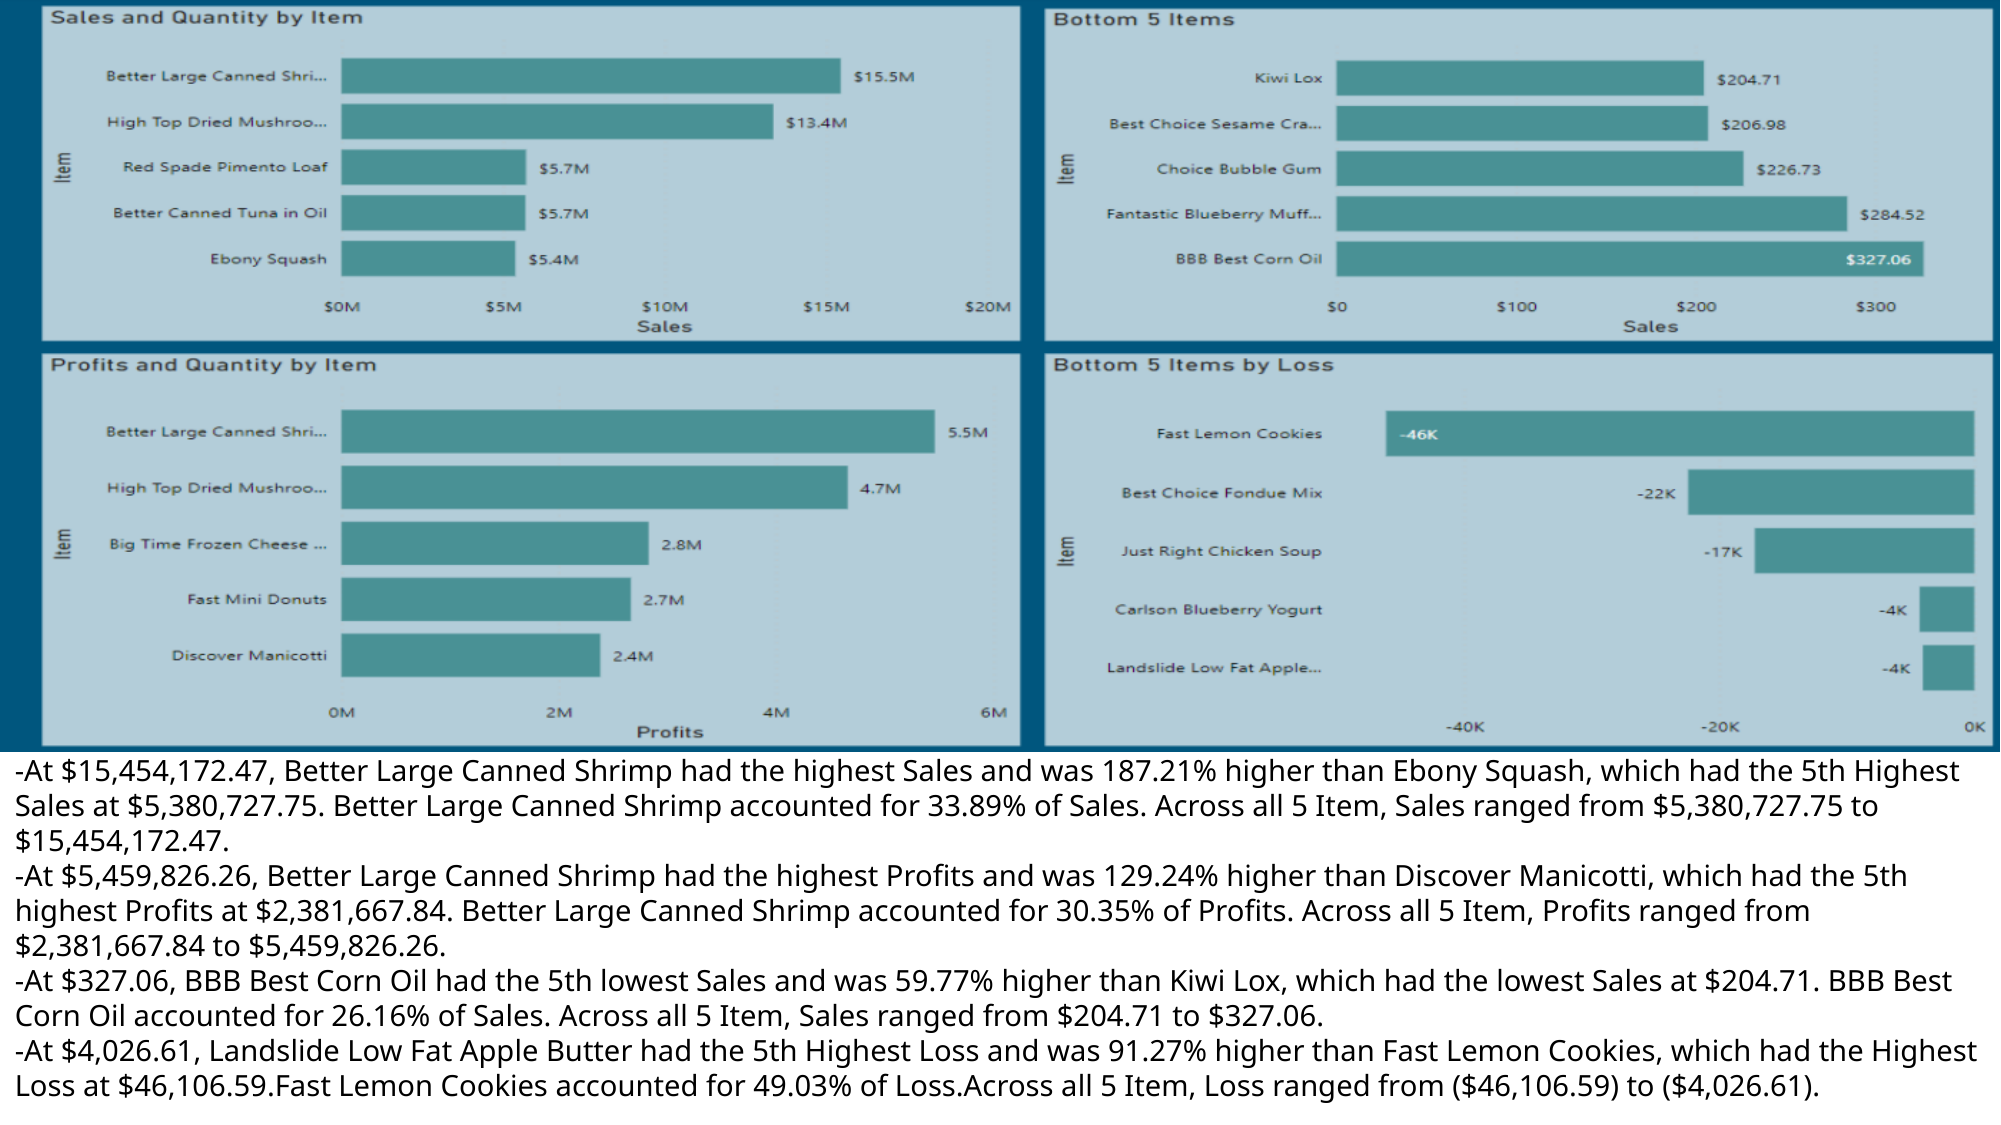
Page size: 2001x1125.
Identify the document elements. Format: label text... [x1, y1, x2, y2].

picture [1045, 354, 1993, 746]
text_box -At $15,454,172.47, Better Large Canned Shrimp had the highest Sales and was 187.21% higher than Ebony Squash, which had the 5th Highest Sales at $5,380,727.75. Better Large Canned Shrimp accounted for 33.89% of Sales. Across all 5 Item, Sales ranged from $5,380,727.75 to $15,454,172.47. -At $5,459,826.26, Better Large Canned Shrimp had the highest Profits and was 129.24% higher than Discover Manicotti, which had the 5th highest Profits at $2,381,667.84. Better Large Canned Shrimp accounted for 30.35% of Profits. Across all 5 Item, Profits ranged from $2,381,667.84 to $5,459,826.26. -At $327.06, BBB Best Corn Oil had the 5th lowest Sales and was 59.77% higher than Kiwi Lox, which had the lowest Sales at $204.71. BBB Best Corn Oil accounted for 26.16% of Sales. Across all 5 Item, Sales ranged from $204.71 to $327.06. -At $4,026.61, Landslide Low Fat Apple Butter had the 5th Highest Loss and was 91.27% higher than Fast Lemon Cookies, which had the Highest Loss at $46,106.59.Fast Lemon Cookies accounted for 49.03% of Loss.Across all 5 Item, Loss ranged from ($46,106.59) to ($4,026.61). [0, 763, 2000, 1110]
picture [42, 6, 1021, 341]
picture [42, 354, 1021, 746]
picture [1045, 8, 1993, 341]
